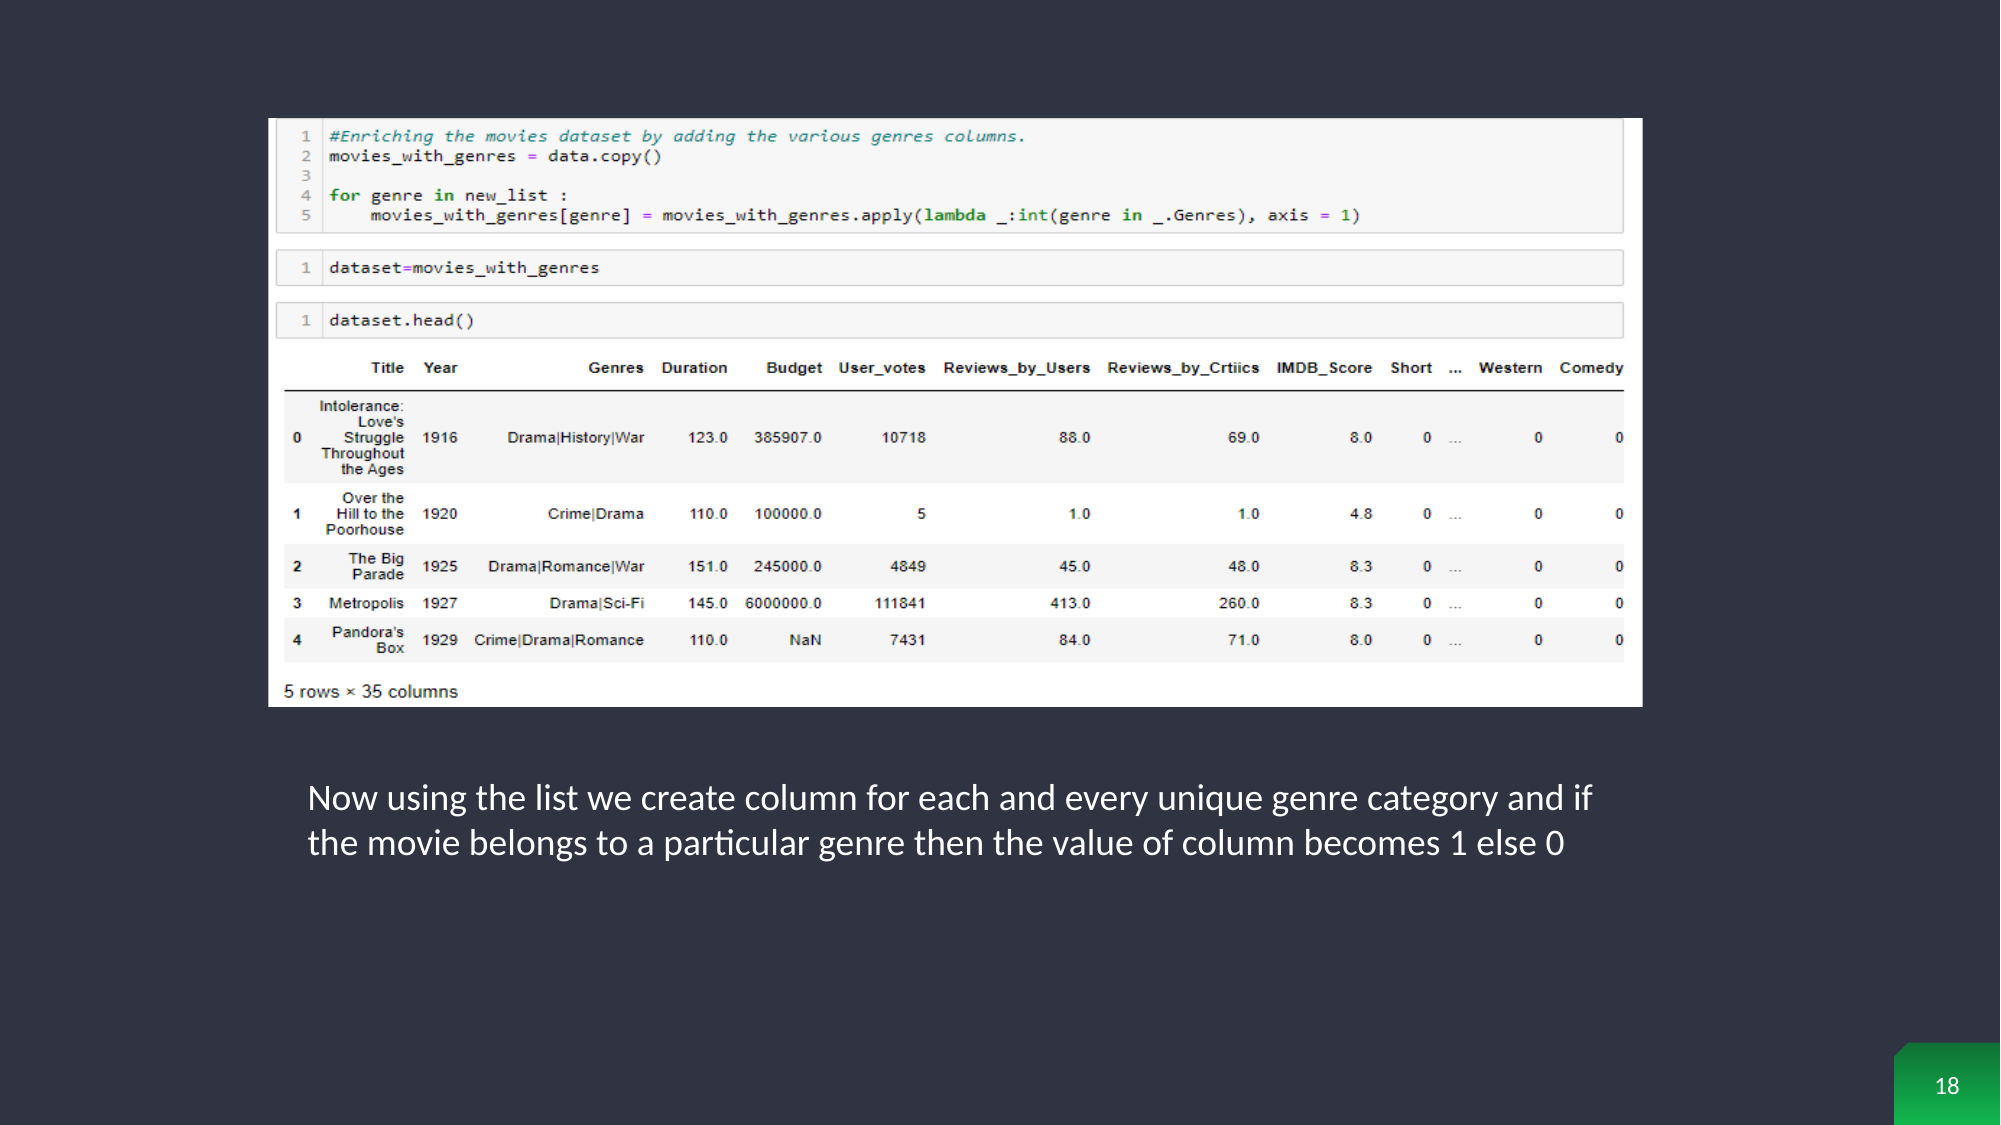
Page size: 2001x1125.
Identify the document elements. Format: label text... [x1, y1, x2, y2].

slide_number 18 [1894, 1050, 2000, 1118]
picture [268, 118, 1643, 707]
text_box Now using the list we create column for each and every unique genre category and if the movie belongs to a particular genre then the value of column becomes 1 else 0 [292, 765, 1643, 871]
